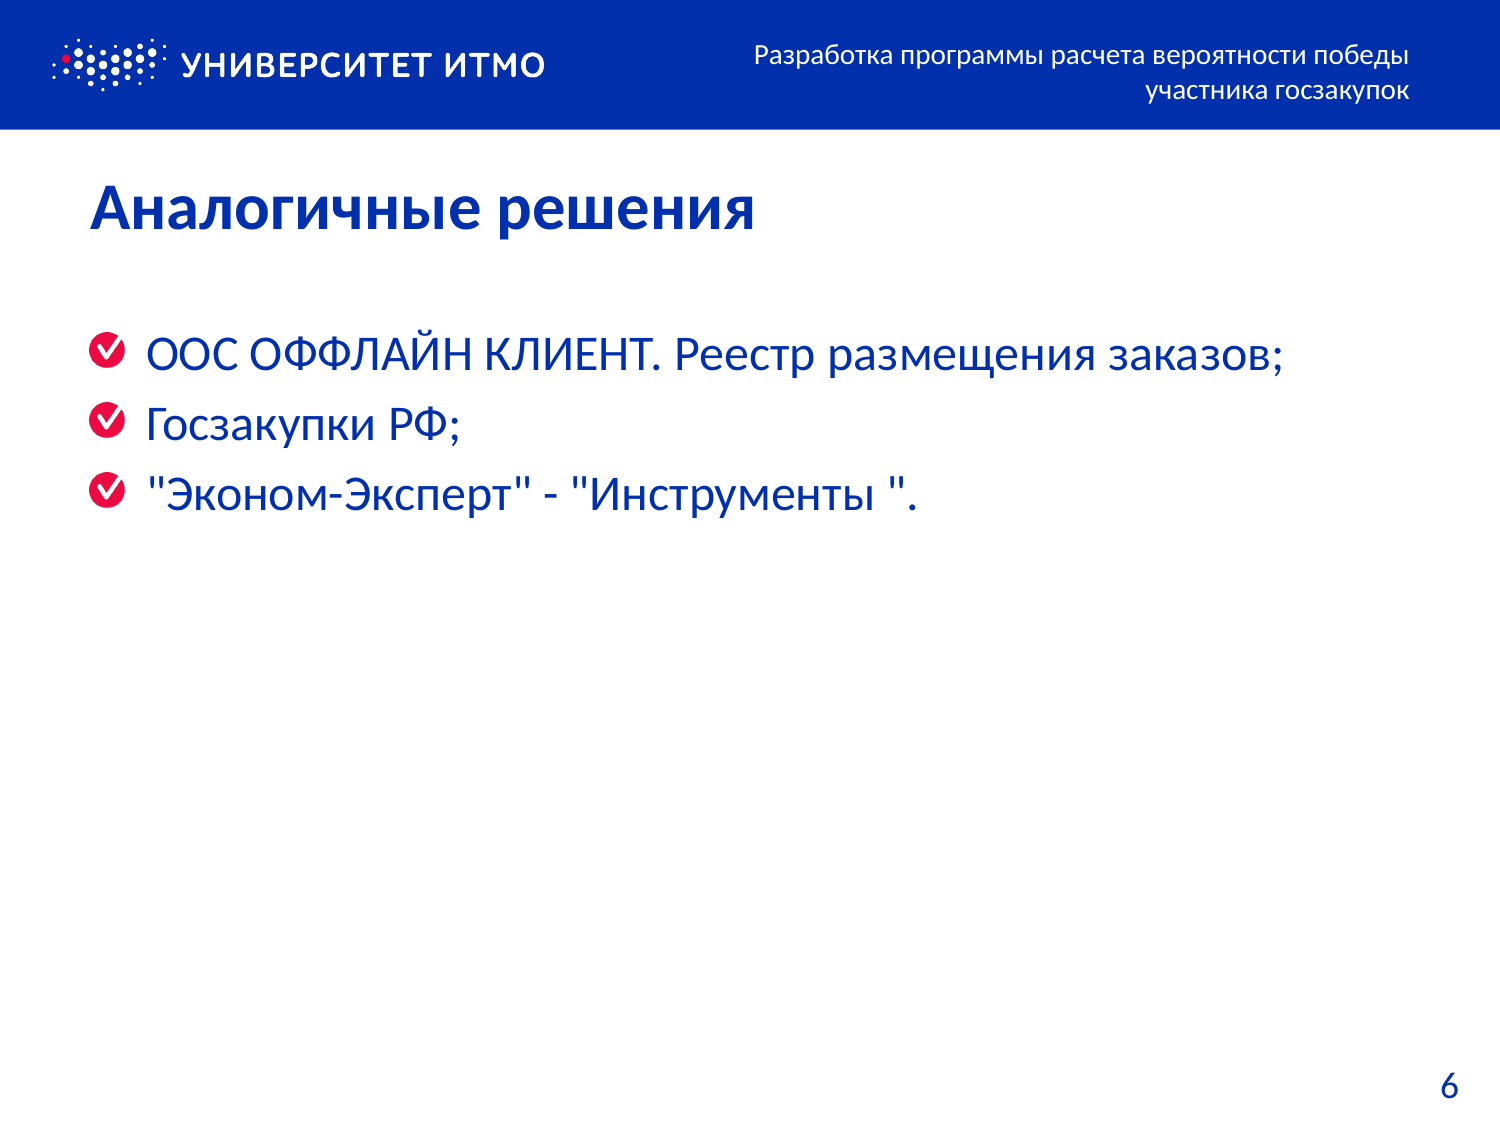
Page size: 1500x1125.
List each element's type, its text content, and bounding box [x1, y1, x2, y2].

title Аналогичные решения [75, 135, 1425, 271]
text_box ООС ОФФЛАЙН КЛИЕНТ. Реестр размещения заказов; Госзакупки РФ; "Эконом-Эксперт" - "Инструменты ". [74, 313, 1425, 1002]
footer Разработка программы расчета вероятности победы участника госзакупок [661, 40, 1425, 101]
picture [89, 402, 125, 438]
picture [89, 472, 125, 508]
text_box 6 [1425, 1053, 1475, 1114]
picture [89, 332, 125, 368]
picture [0, 0, 596, 130]
